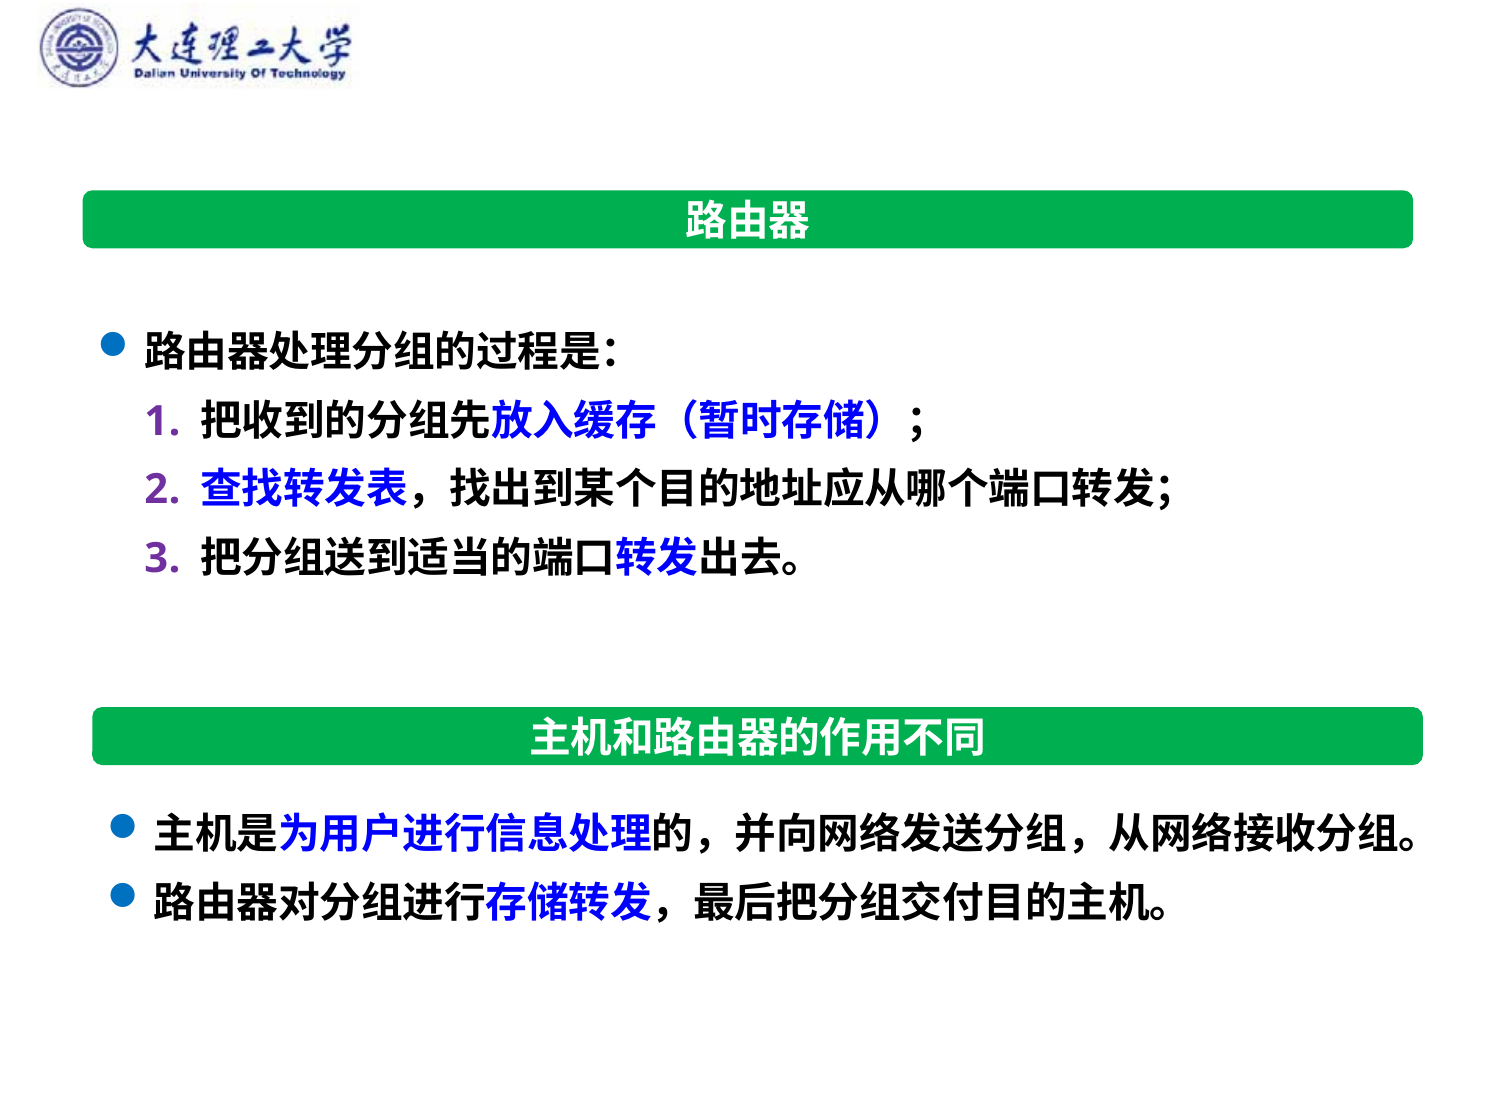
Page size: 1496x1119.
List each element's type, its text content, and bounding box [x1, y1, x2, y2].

text_box [1001, 707, 1423, 766]
picture [37, 2, 361, 92]
text_box [82, 190, 670, 249]
text_box [92, 707, 514, 766]
text_box 路由器处理分组的过程是： 把收到的分组先放入缓存（暂时存储）； 查找转发表，找出到某个目的地址应从哪个端口转发； 把分组送到适当的端口转发出去。 [82, 298, 1354, 588]
text_box 路由器 [670, 186, 826, 251]
text_box [826, 190, 1414, 249]
text_box 主机和路由器的作用不同 [514, 703, 1001, 768]
text_box 主机是为用户进行信息处理的，并向网络发送分组，从网络接收分组。 路由器对分组进行存储转发，最后把分组交付目的主机。 [92, 780, 1423, 933]
